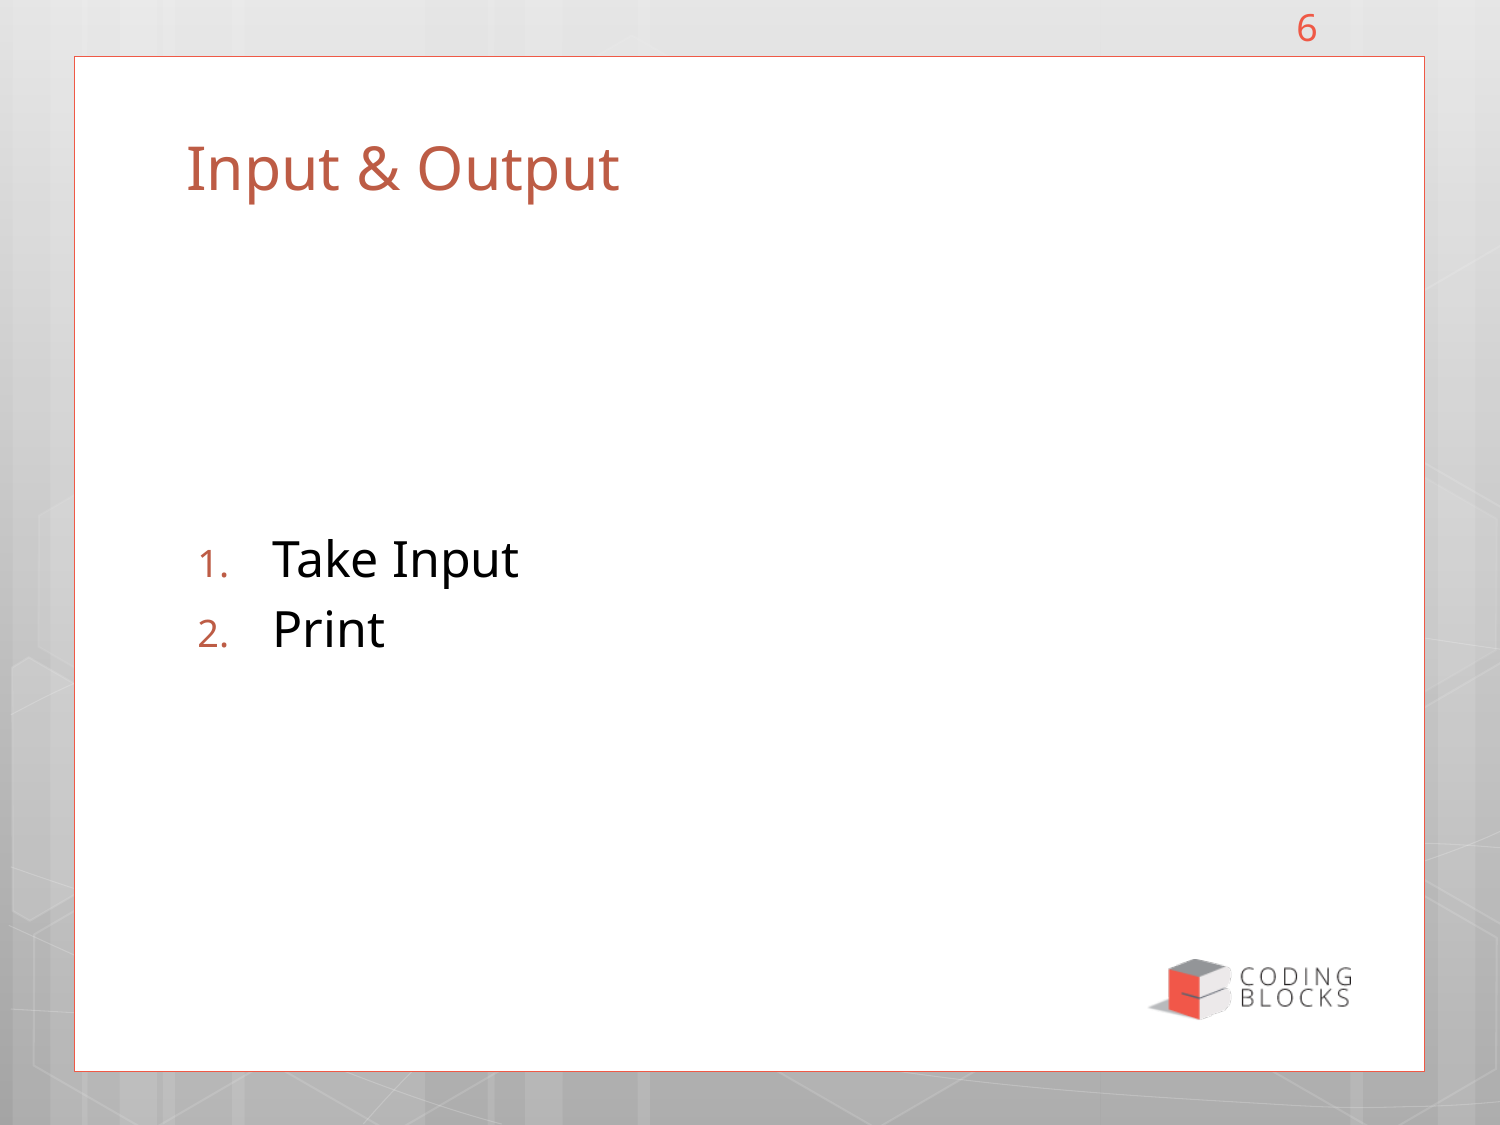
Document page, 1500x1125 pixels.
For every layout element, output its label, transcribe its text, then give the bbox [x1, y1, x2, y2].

list Take Input Print [171, 228, 1283, 957]
picture [1146, 959, 1351, 1021]
title Input & Output [171, 122, 1324, 211]
slide_number 6 [1281, 0, 1500, 40]
